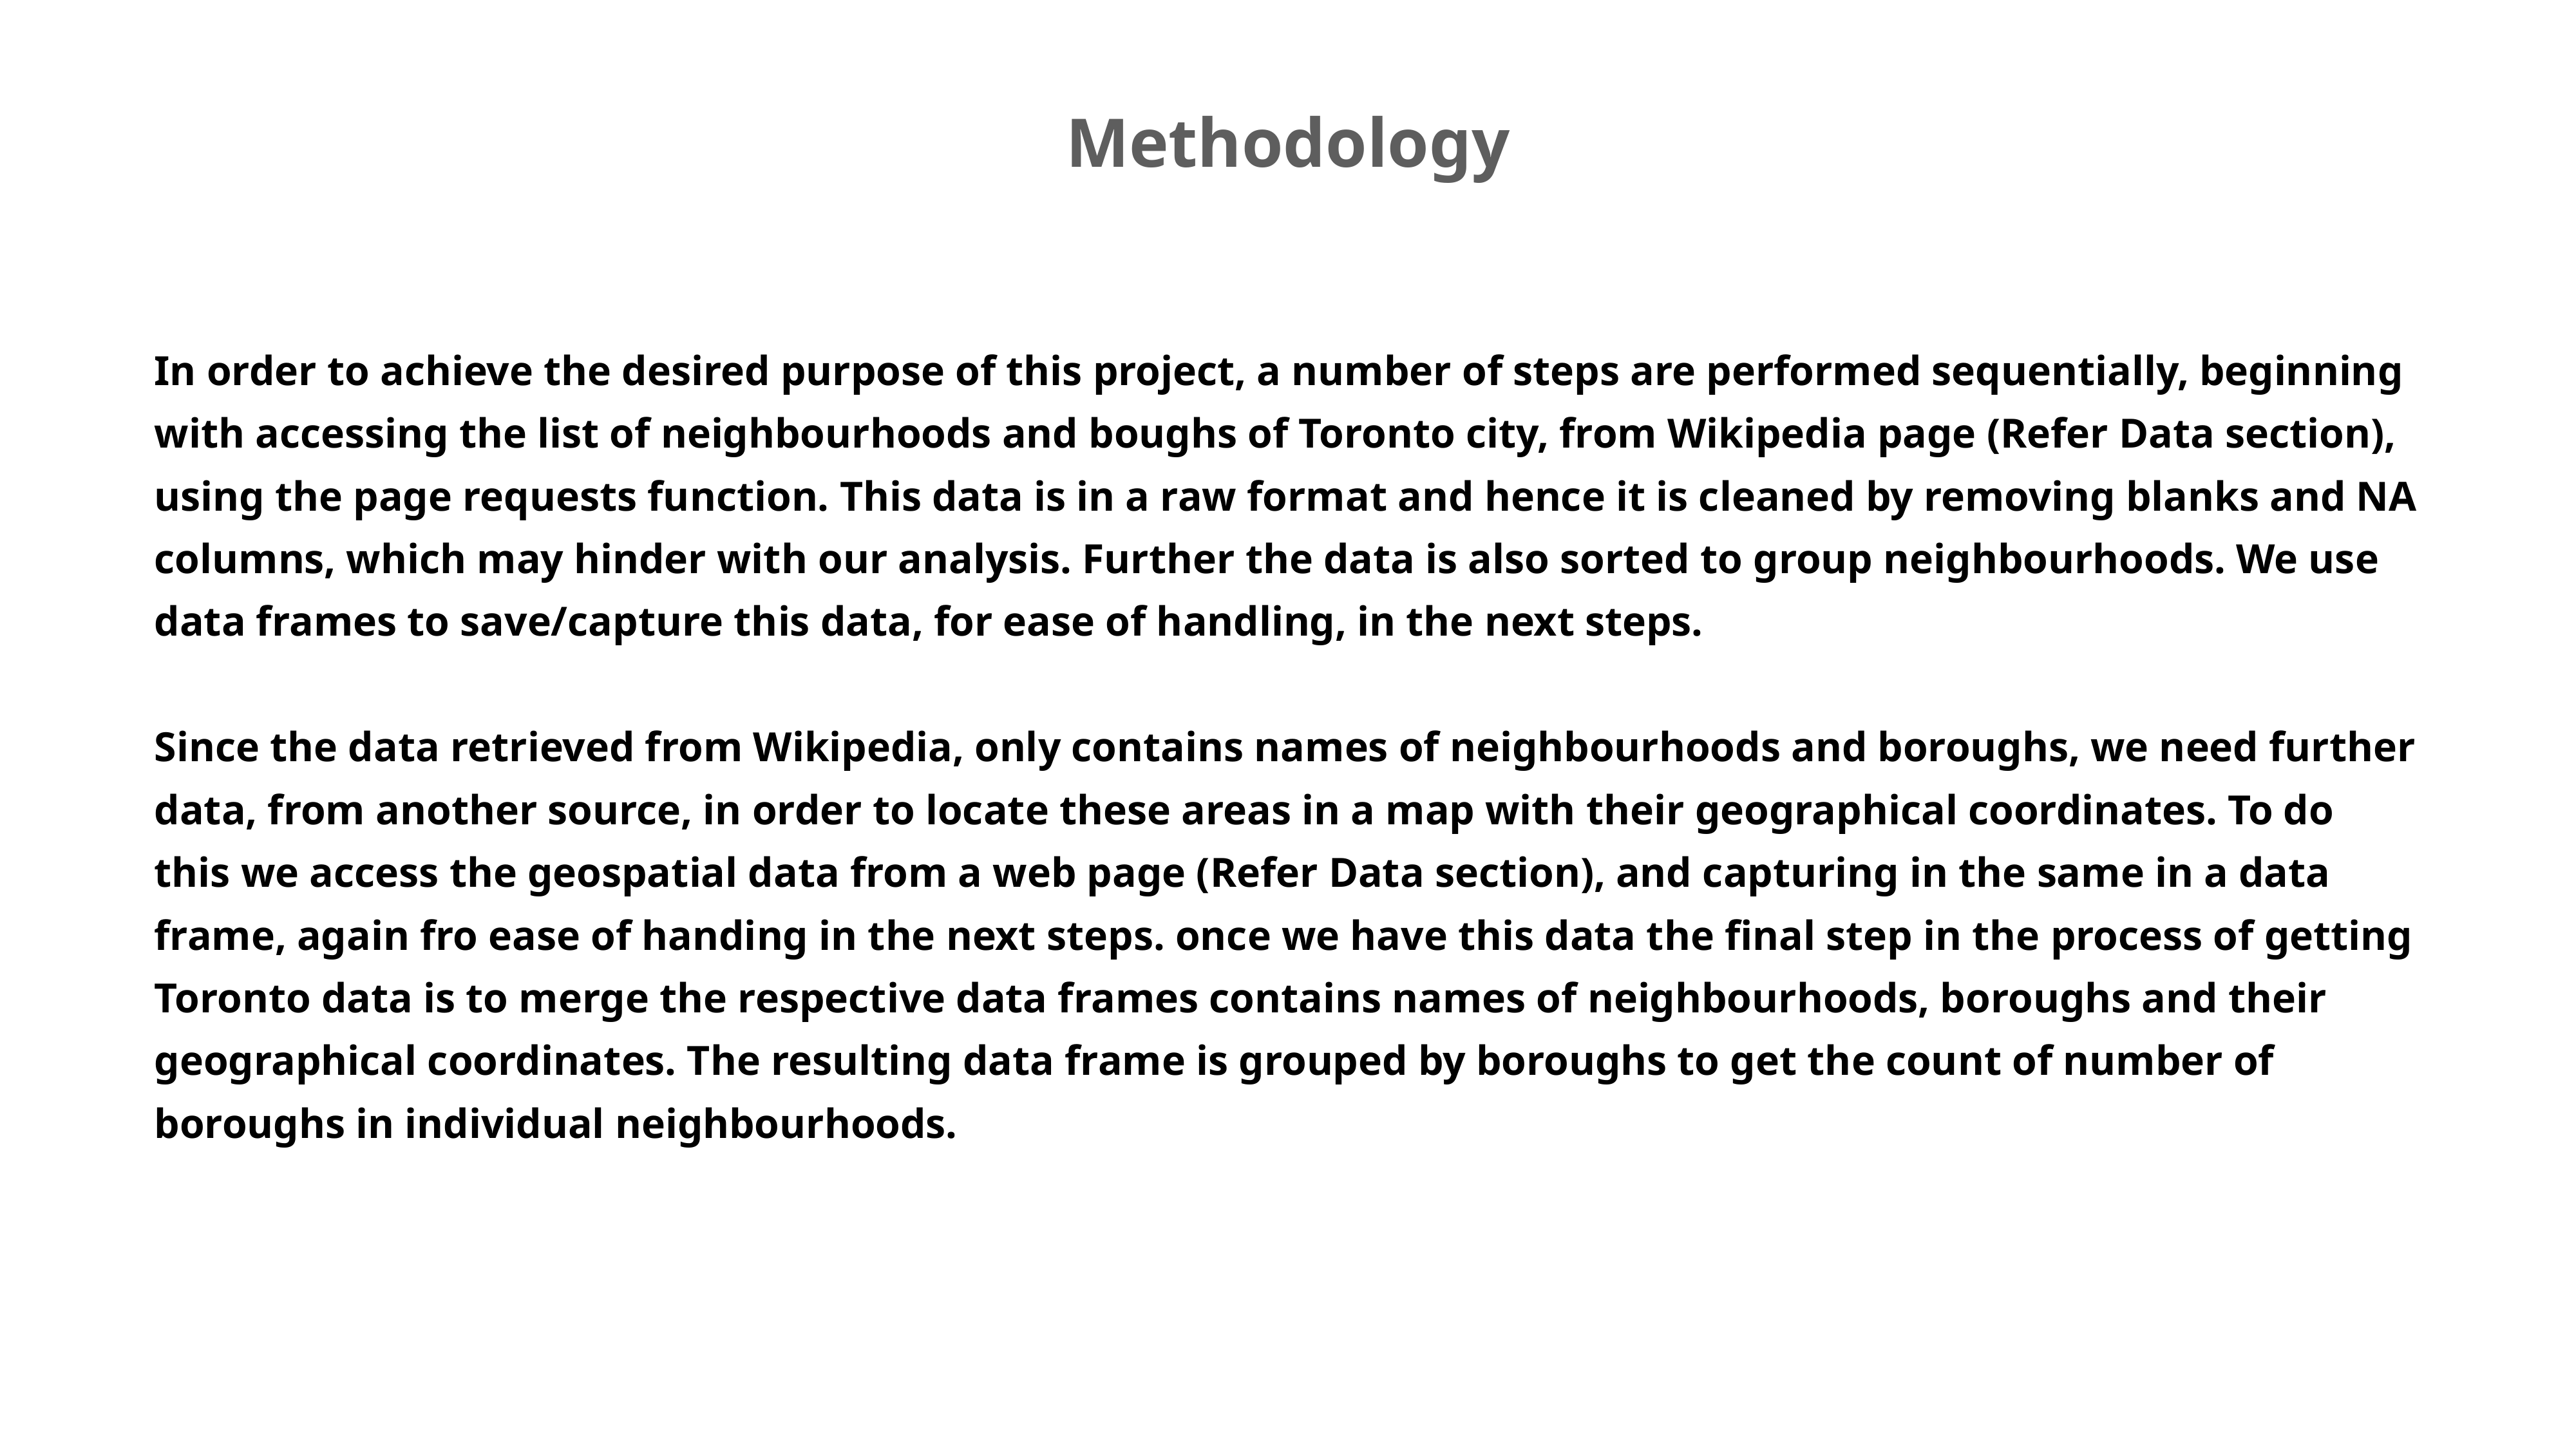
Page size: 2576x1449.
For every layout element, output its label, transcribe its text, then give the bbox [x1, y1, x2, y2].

text_box Methodology [899, 95, 1677, 186]
text_box In order to achieve the desired purpose of this project, a number of steps are performed sequentially, beginning with accessing the list of neighbourhoods and boughs of Toronto city, from Wikipedia page (Refer Data section), using the page requests function. This data is in a raw format and hence it is cleaned by removing blanks and NA columns, which may hinder with our analysis. Further the data is also sorted to group neighbourhoods. We use data frames to save/capture this data, for ease of handling, in the next steps. Since the data retrieved from Wikipedia, only contains names of neighbourhoods and boroughs, we need further data, from another source, in order to locate these areas in a map with their geographical coordinates. To do this we access the geospatial data from a web page (Refer Data section), and capturing in the same in a data frame, again fro ease of handing in the next steps. once we have this data the final step in the process of getting Toronto data is to merge the respective data frames contains names of neighbourhoods, boroughs and their geographical coordinates. The resulting data frame is grouped by boroughs to get the count of number of boroughs in individual neighbourhoods. [149, 325, 2427, 1124]
